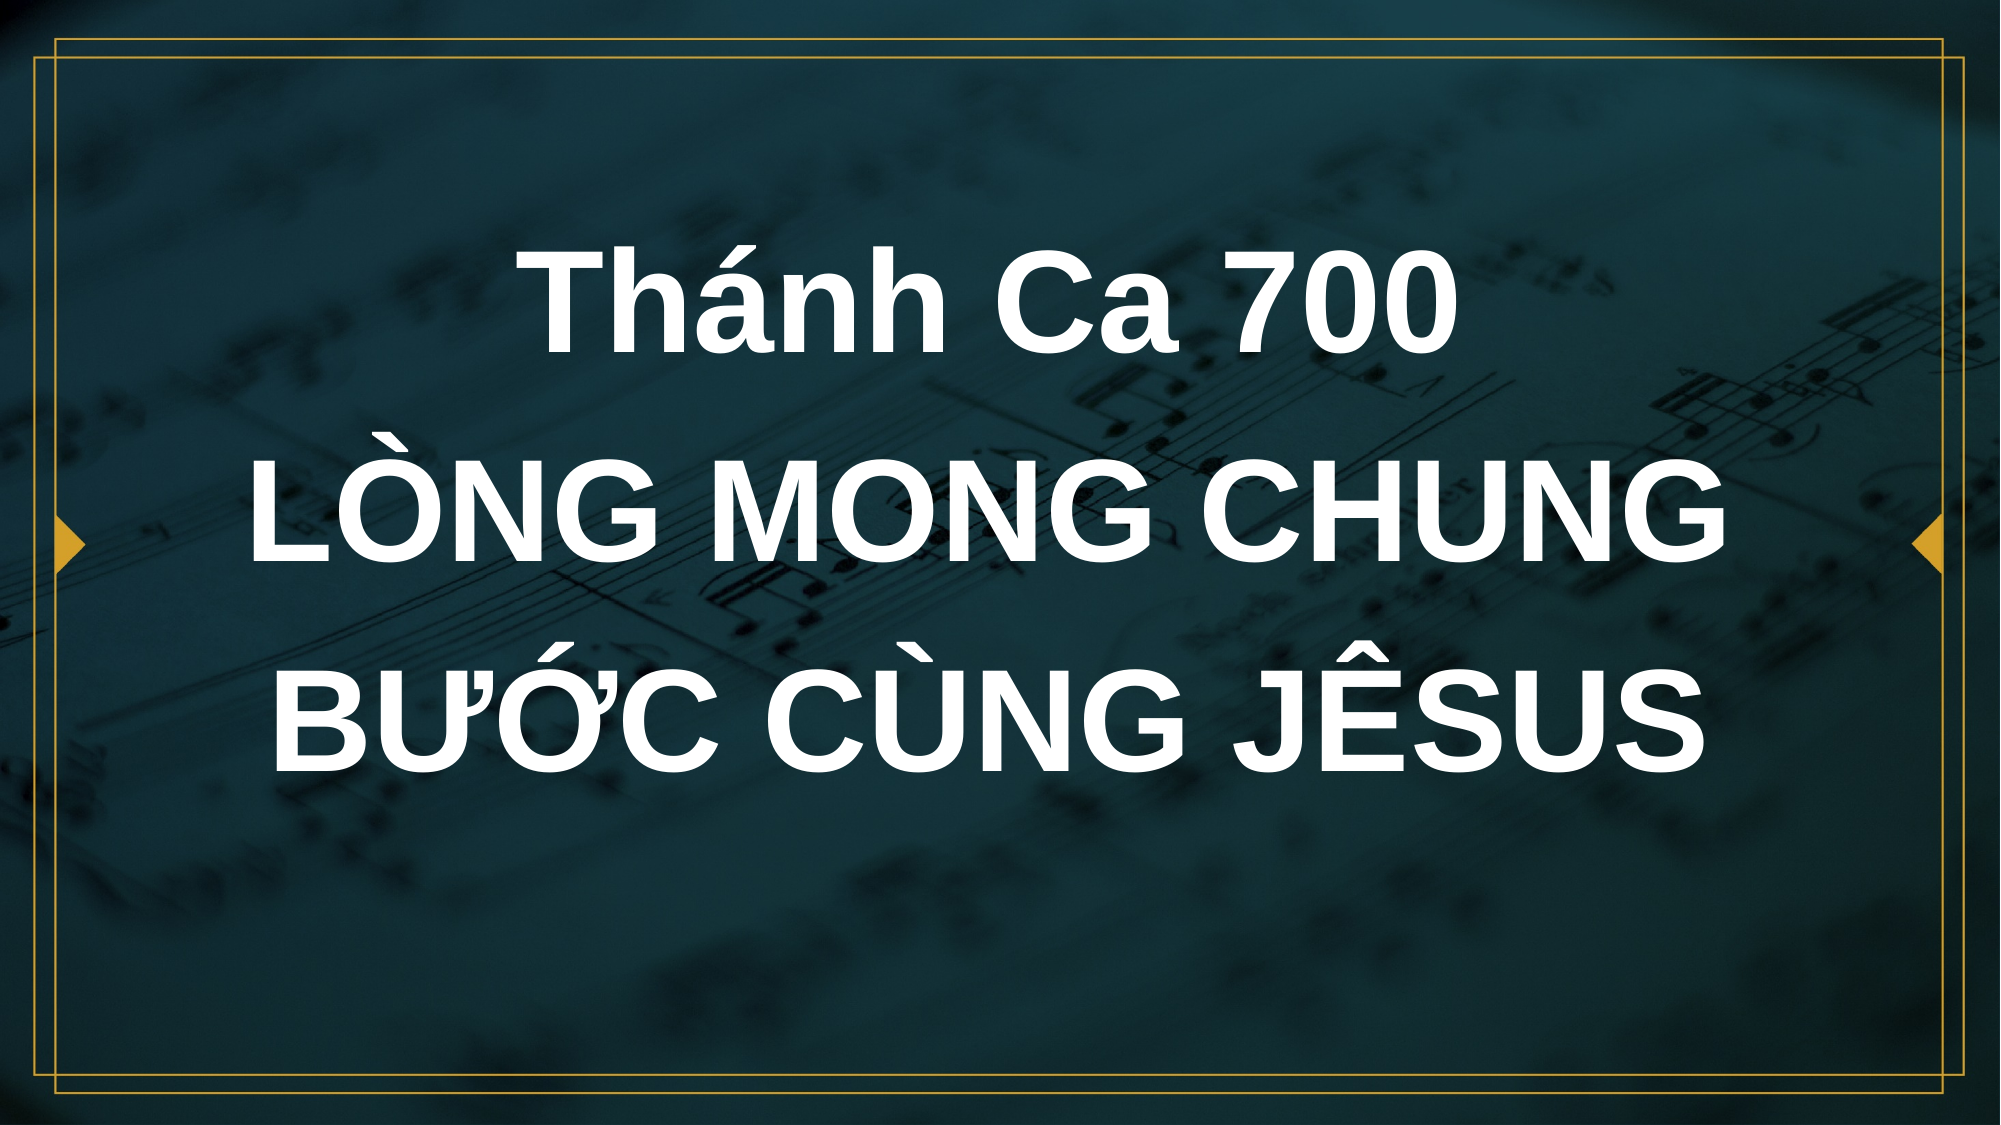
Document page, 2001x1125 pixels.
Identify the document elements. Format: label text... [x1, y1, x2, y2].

title Thánh Ca 700 LÒNG MONG CHUNG BƯỚC CÙNG JÊSUS [103, 151, 1875, 821]
picture [0, 0, 2000, 1125]
